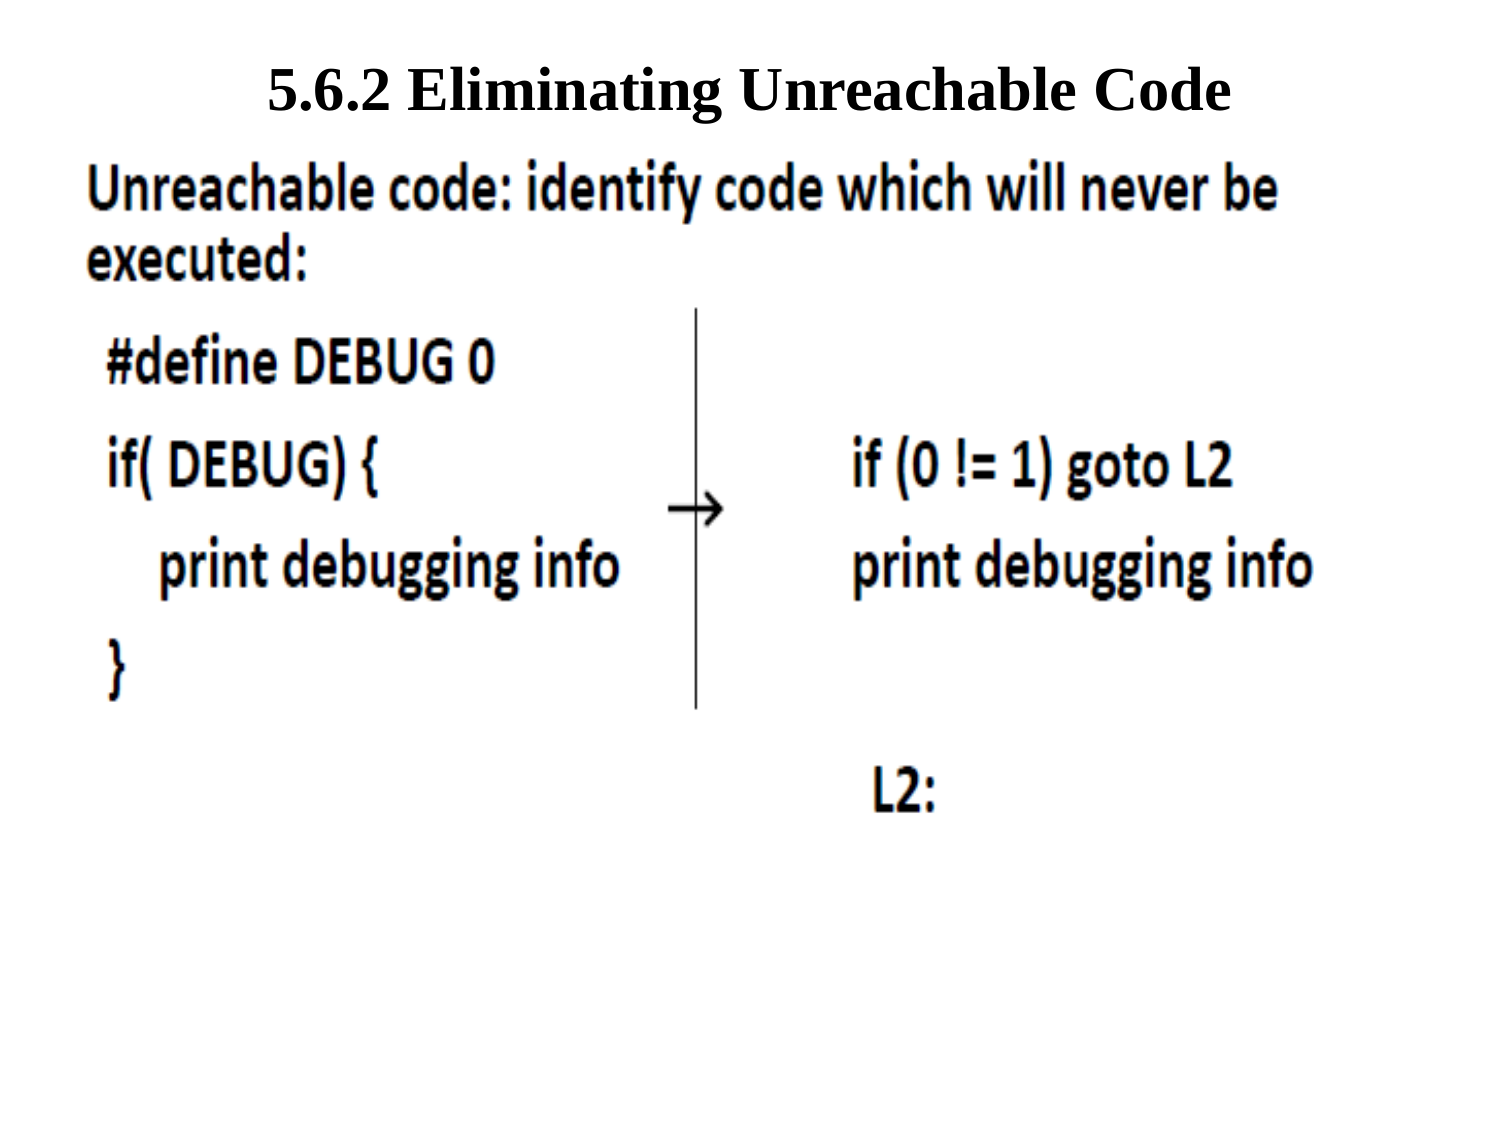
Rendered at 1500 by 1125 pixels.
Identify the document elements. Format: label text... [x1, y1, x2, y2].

title 5.6.2 Eliminating Unreachable Code [75, 45, 1425, 125]
picture [74, 149, 1388, 833]
